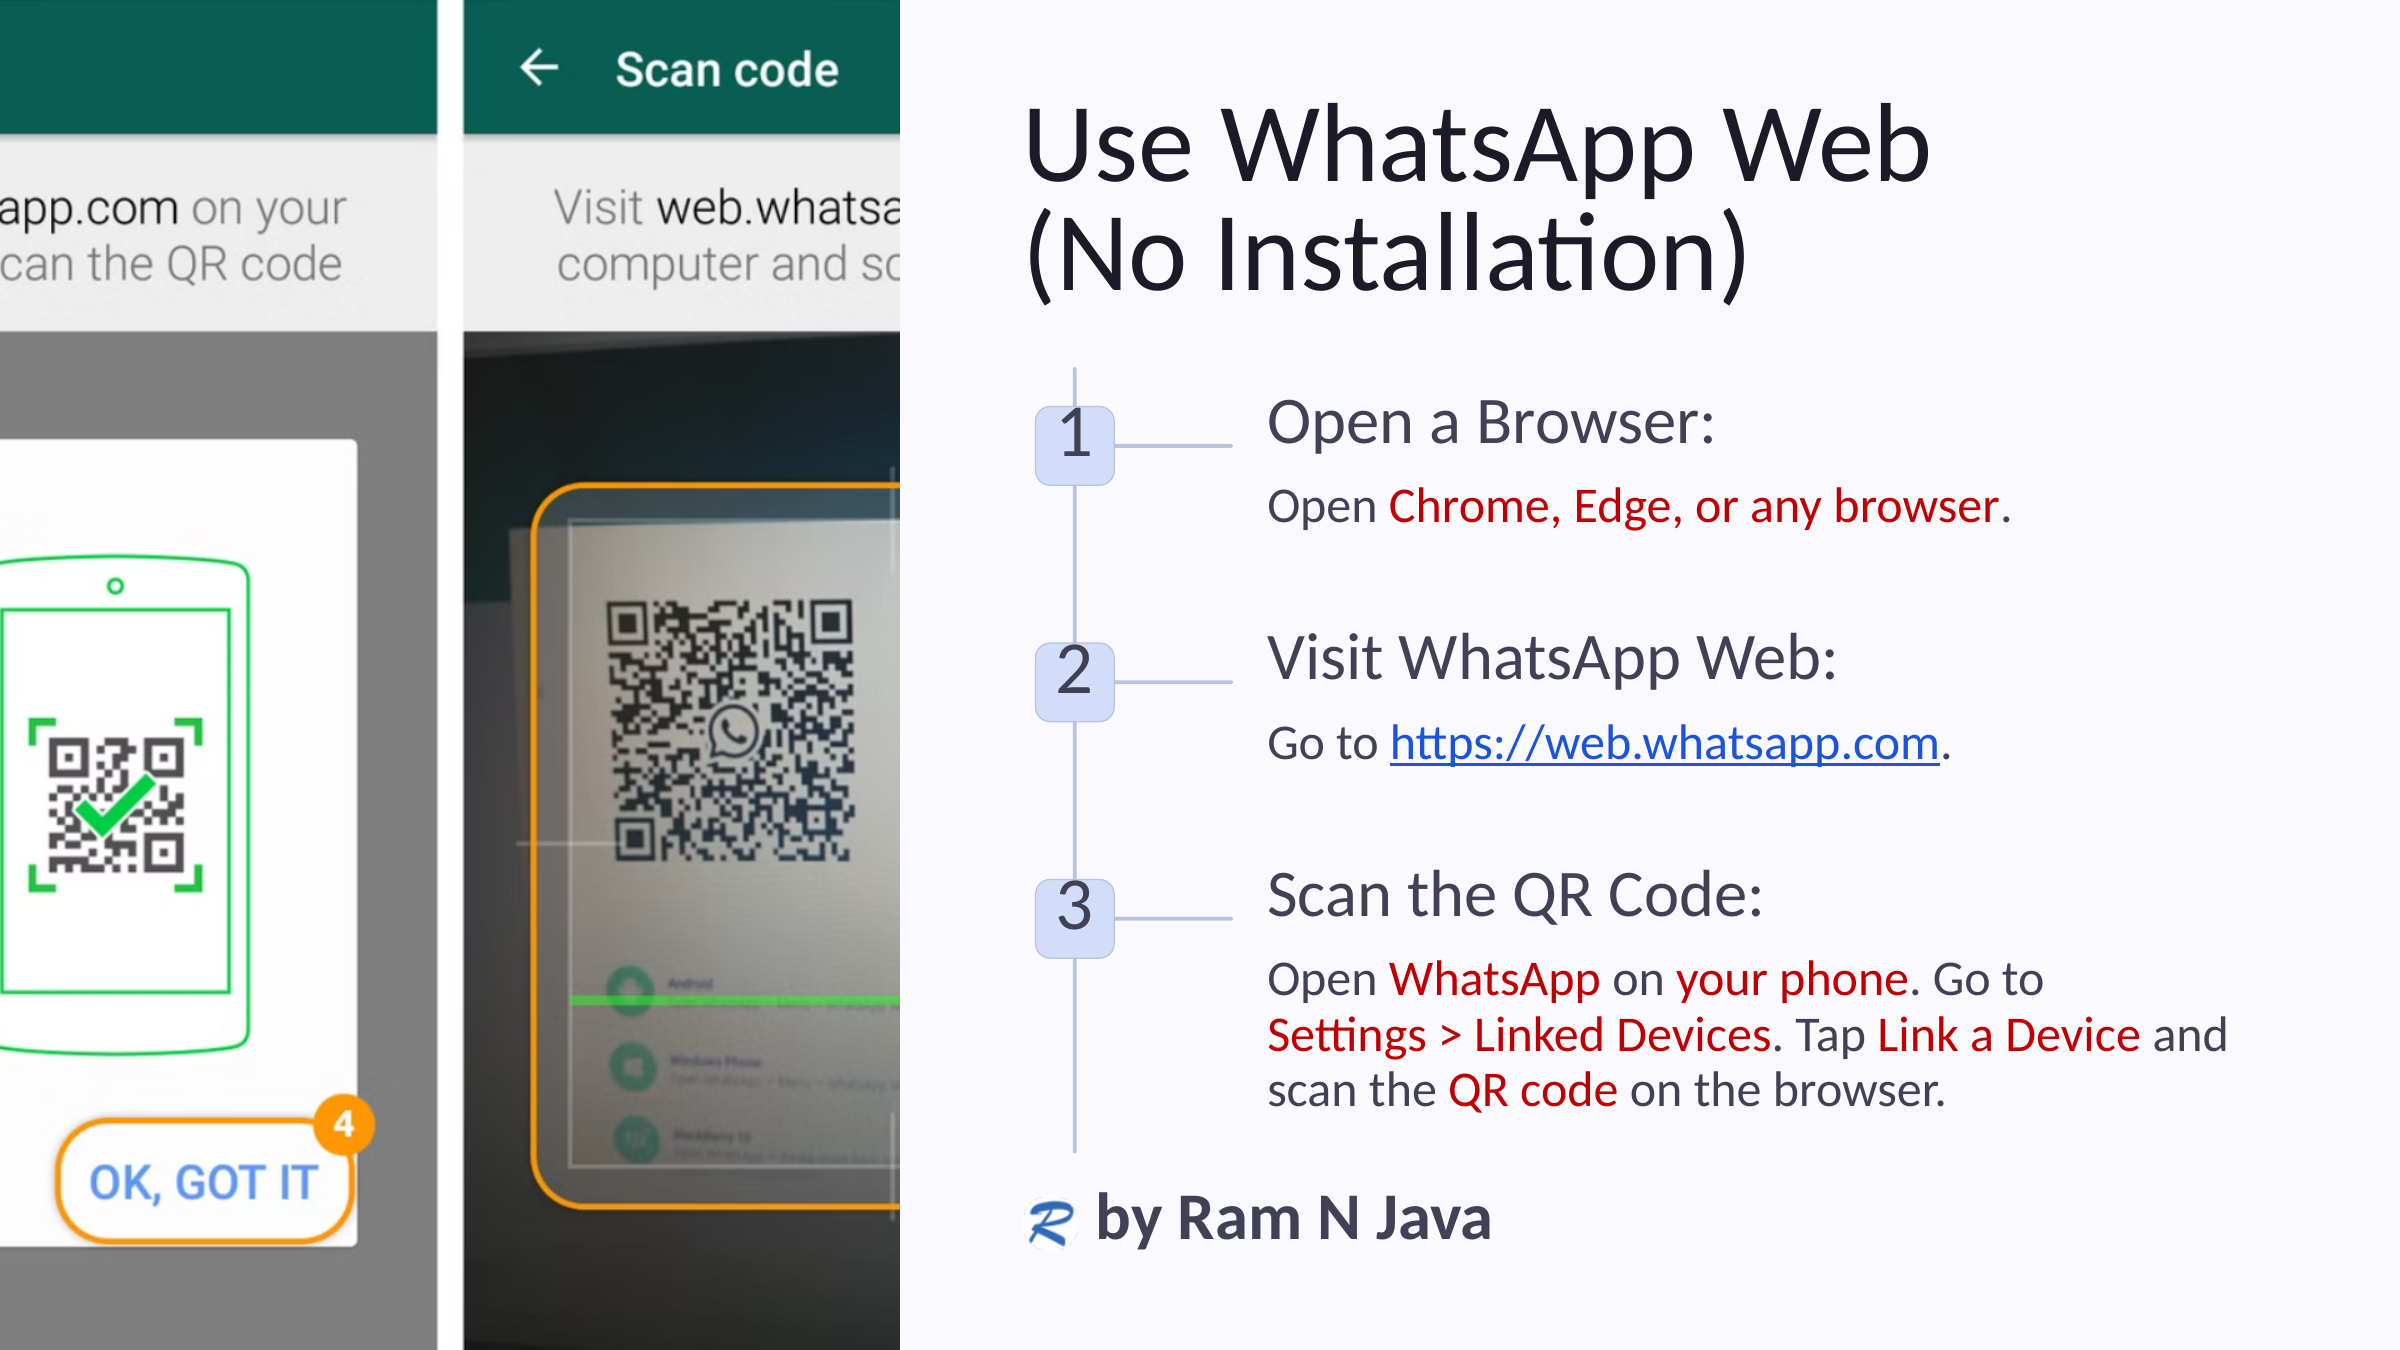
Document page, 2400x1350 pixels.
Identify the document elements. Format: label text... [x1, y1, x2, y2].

text_box [1115, 443, 1233, 448]
text_box Open Chrome, Edge, or any browser. [1267, 477, 2278, 534]
text_box [1035, 406, 1115, 486]
text_box 1 [1065, 419, 1085, 472]
text_box Visit WhatsApp Web: [1267, 638, 1772, 694]
text_box [1115, 680, 1233, 685]
text_box [1035, 642, 1115, 722]
text_box Use WhatsApp Web (No Installation) [1022, 96, 2278, 315]
text_box [1035, 879, 1115, 959]
picture [1023, 1196, 1078, 1251]
text_box [1072, 959, 1077, 1154]
text_box [1072, 367, 1077, 406]
text_box 2 [1059, 656, 1091, 709]
picture [0, 0, 900, 1350]
text_box [1115, 916, 1233, 921]
text_box [1072, 722, 1077, 879]
text_box Open a Browser: [1267, 402, 1705, 457]
text_box Go to https://web.whatsapp.com. [1267, 714, 2278, 771]
text_box by Ram N Java [1095, 1192, 1425, 1254]
text_box Open WhatsApp on your phone. Go to Settings > Linked Devices. Tap Link a Device and scan the QR code on the browser. [1267, 950, 2278, 1119]
text_box 3 [1059, 892, 1091, 945]
text_box [1072, 486, 1077, 642]
text_box Scan the QR Code: [1267, 875, 1718, 930]
